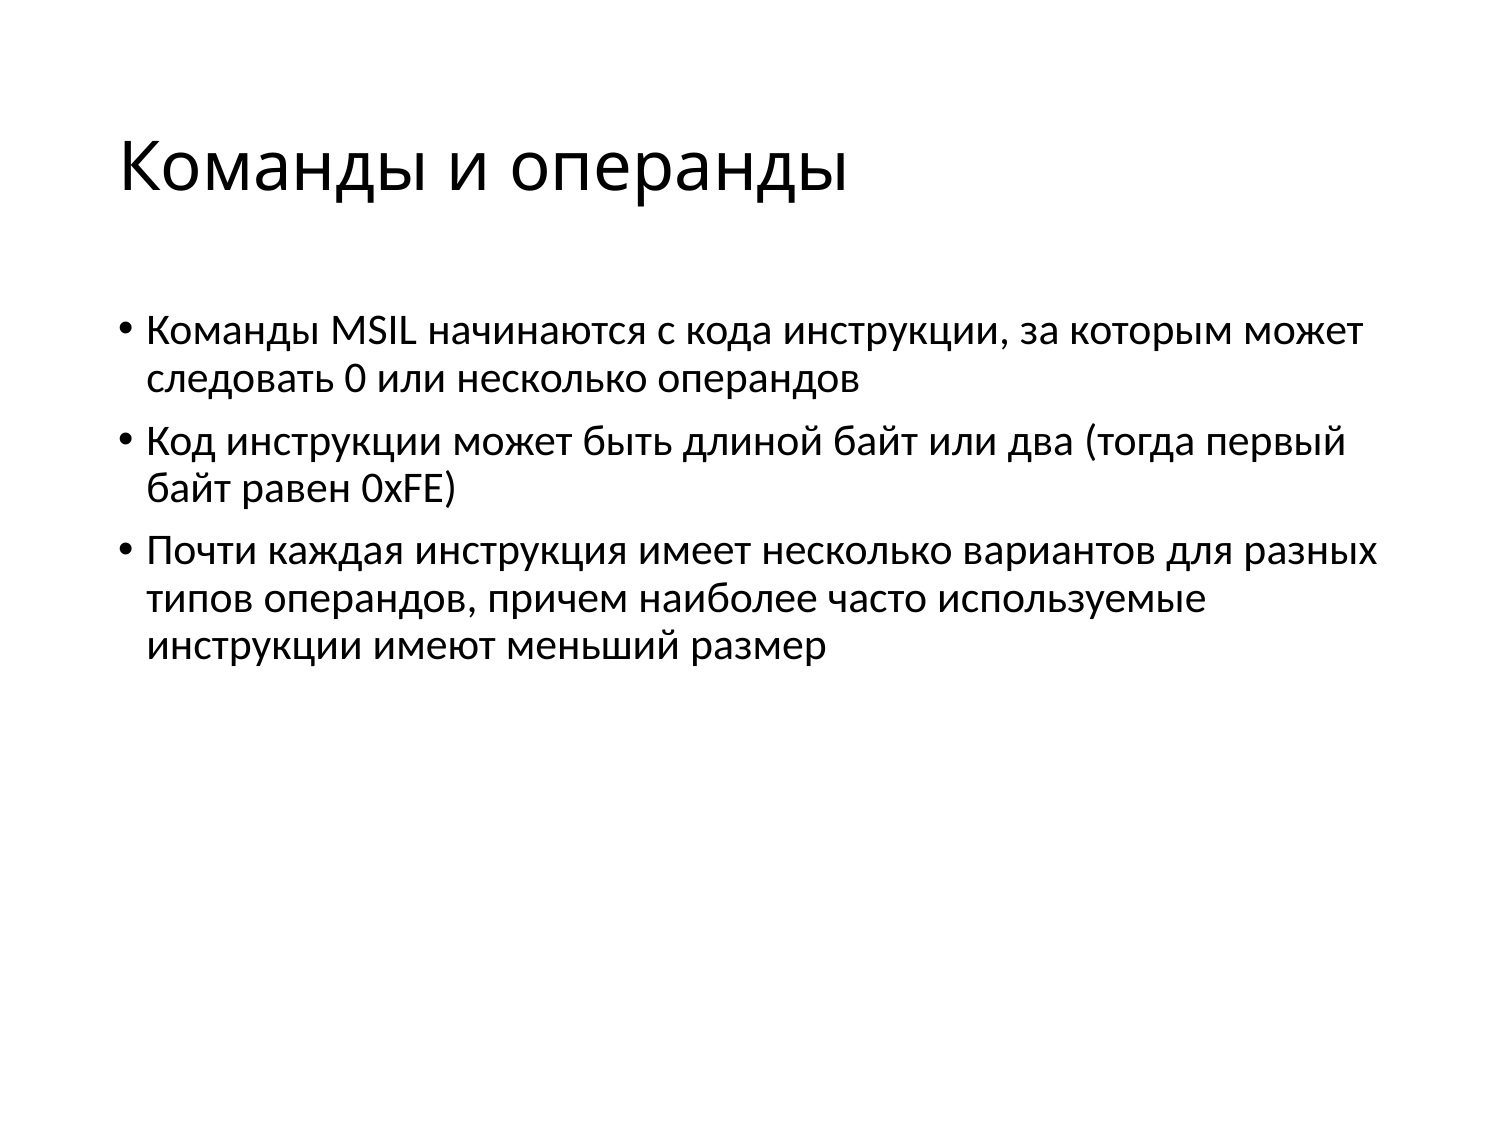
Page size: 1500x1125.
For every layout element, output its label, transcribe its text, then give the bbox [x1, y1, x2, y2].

list Команды MSIL начинаются с кода инструкции, за которым может следовать 0 или несколько операндов Код инструкции может быть длиной байт или два (тогда первый байт равен 0xFE) Почти каждая инструкция имеет несколько вариантов для разных типов операндов, причем наиболее часто используемые инструкции имеют меньший размер [103, 299, 1397, 1014]
title Команды и операнды [103, 59, 1397, 278]
